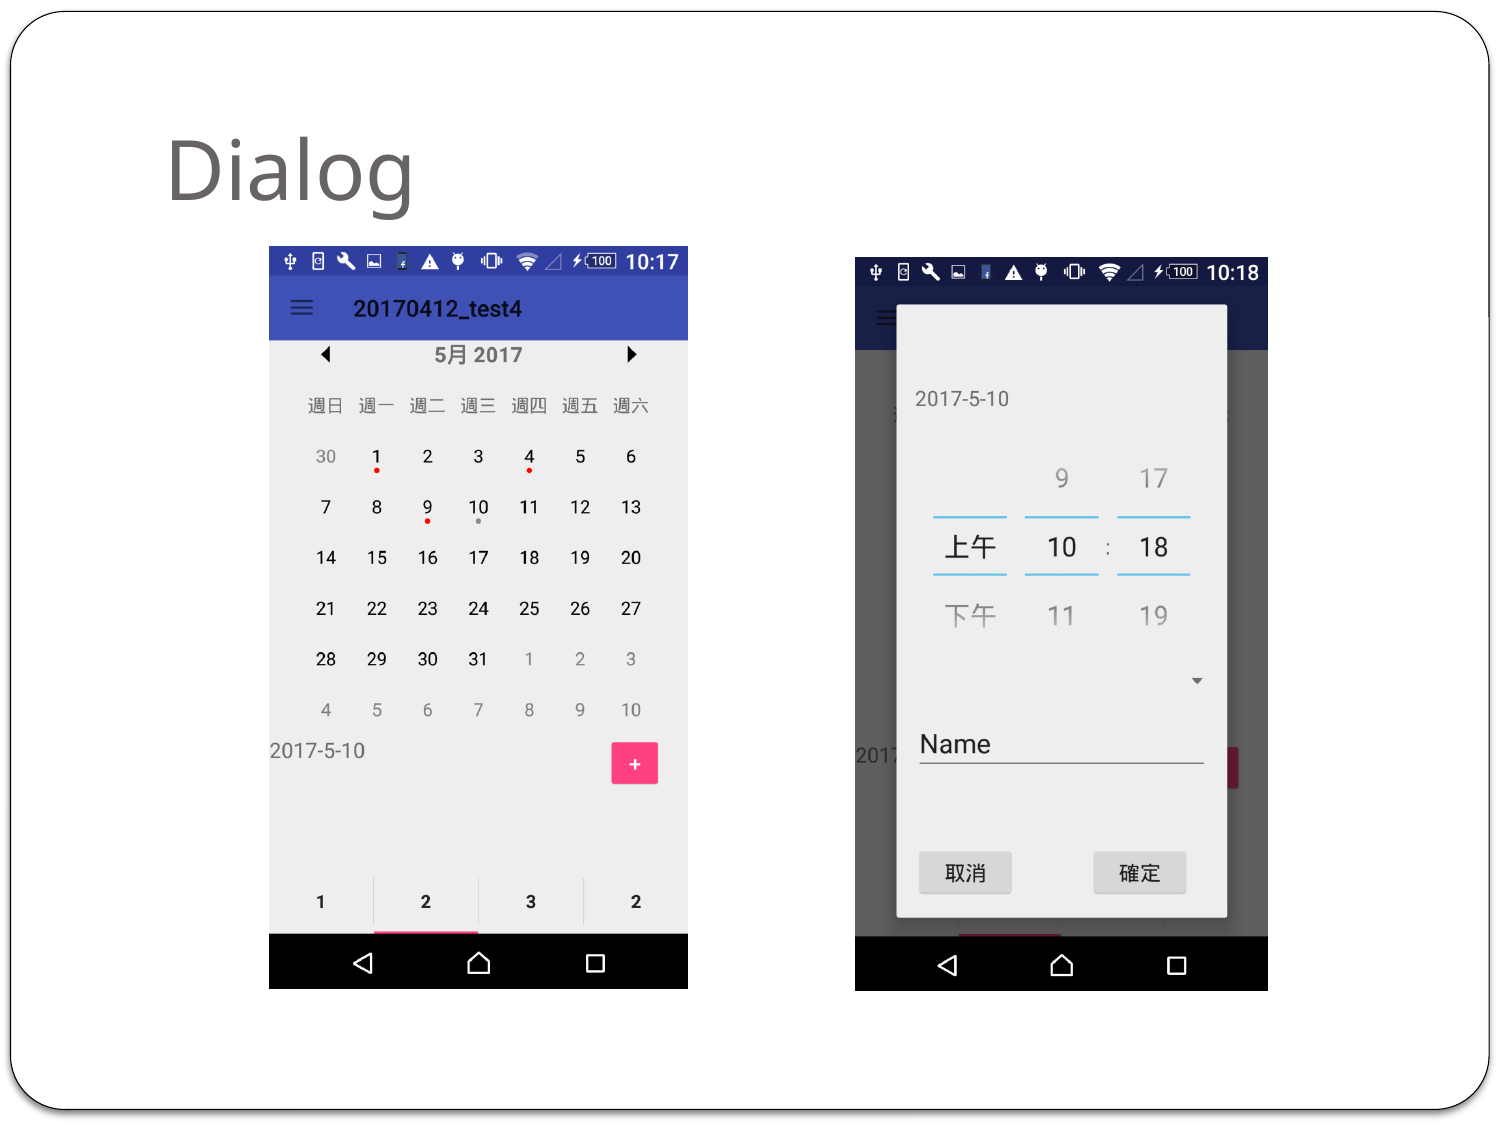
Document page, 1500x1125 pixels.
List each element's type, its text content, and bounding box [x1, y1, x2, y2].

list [269, 245, 688, 989]
picture [855, 257, 1269, 992]
title Dialog [150, 45, 1425, 233]
